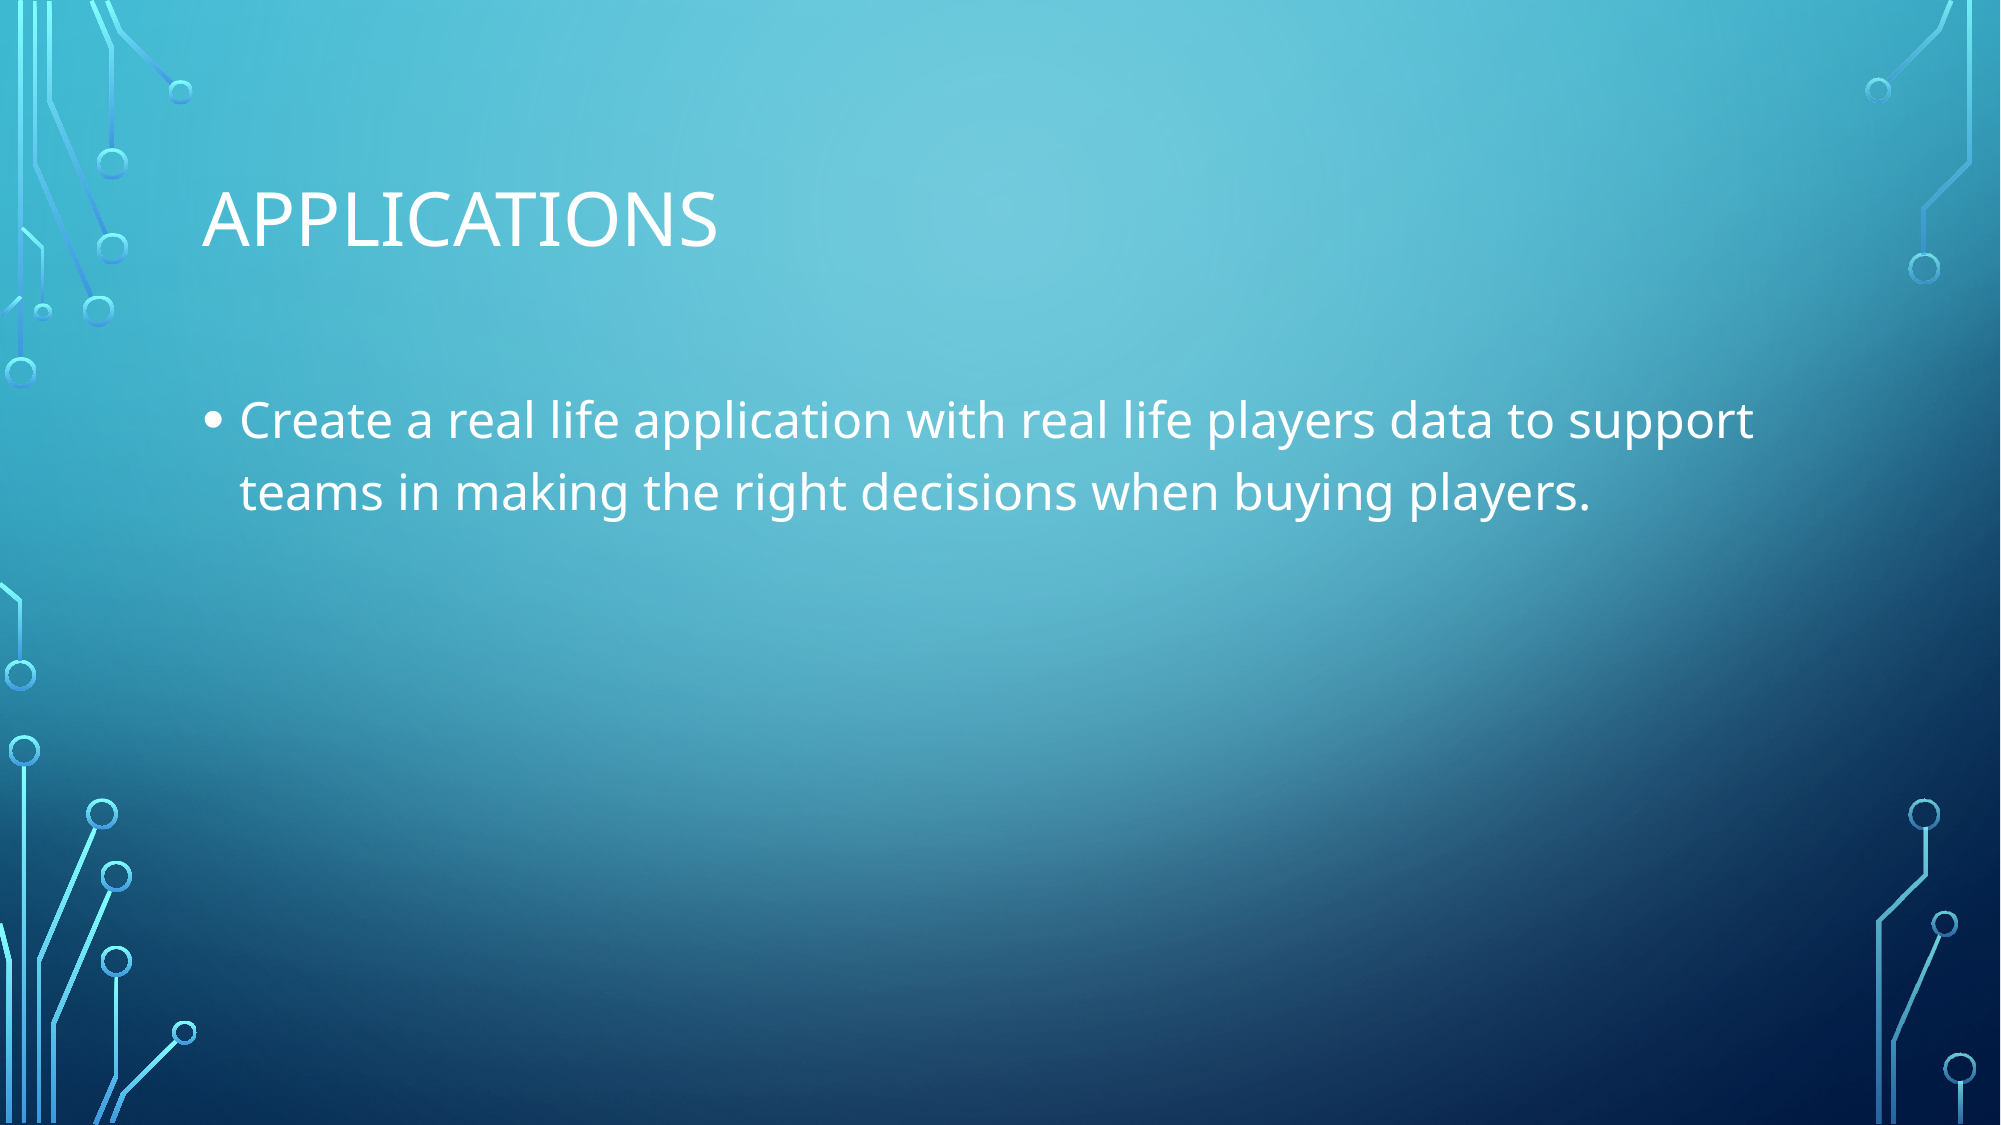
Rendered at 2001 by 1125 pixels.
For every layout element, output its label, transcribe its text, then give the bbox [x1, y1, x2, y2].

list Create a real life application with real life players data to support teams in making the right decisions when buying players. [187, 369, 1813, 950]
title Applications [187, 101, 1813, 344]
